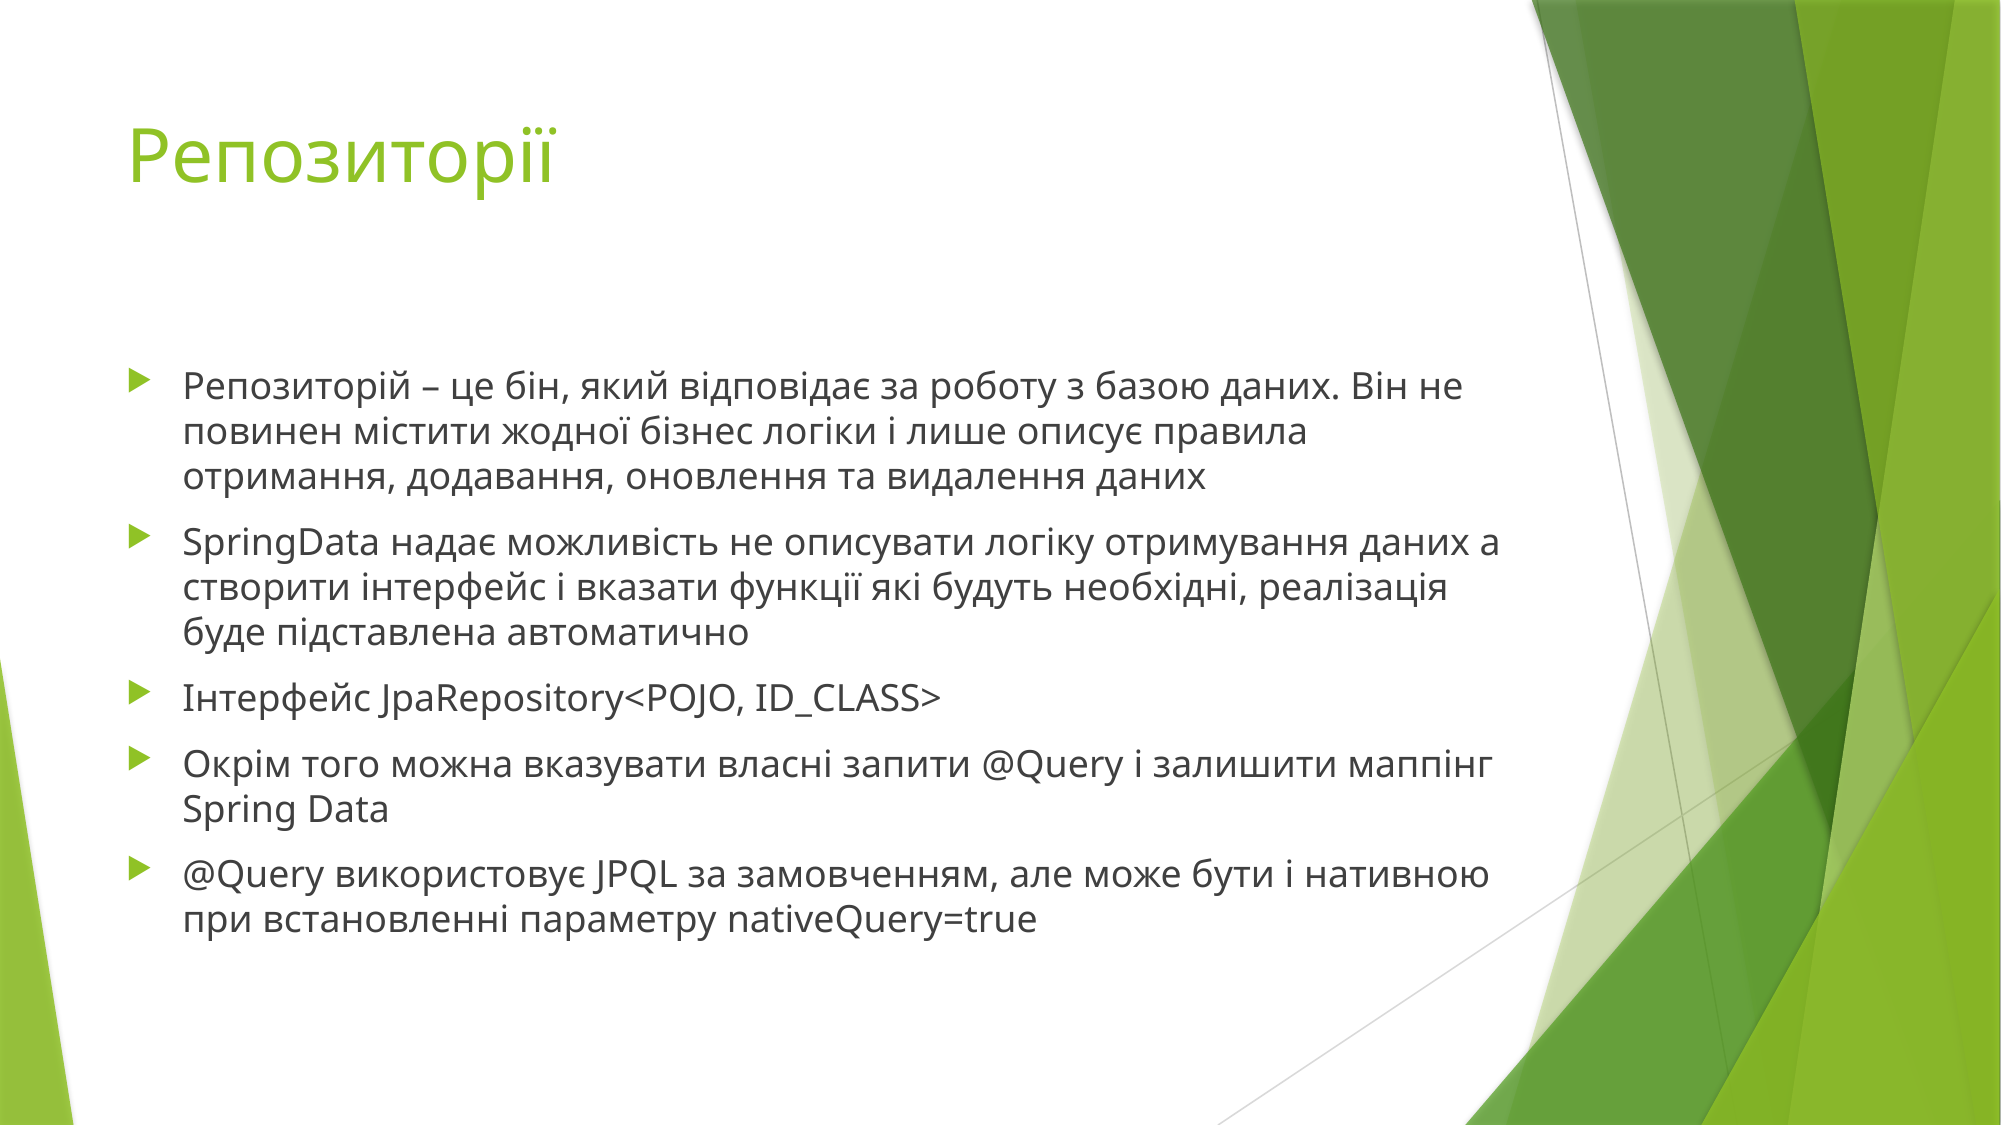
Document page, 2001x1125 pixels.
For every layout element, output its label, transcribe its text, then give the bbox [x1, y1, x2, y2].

list Репозиторій – це бін, який відповідає за роботу з базою даних. Він не повинен містити жодної бізнес логіки і лише описує правила отримання, додавання, оновлення та видалення даних SpringData надає можливість не описувати логіку отримування даних а створити інтерфейс і вказати функції які будуть необхідні, реалізація буде підставлена автоматично Інтерфейс JpaRepository<POJO, ID_CLASS> Окрім того можна вказувати власні запити @Query і залишити маппінг Spring Data @Query використовує JPQL за замовченням, але може бути і нативною при встановленні параметру nativeQuery=true [111, 354, 1522, 992]
title Репозиторії [111, 99, 1522, 317]
